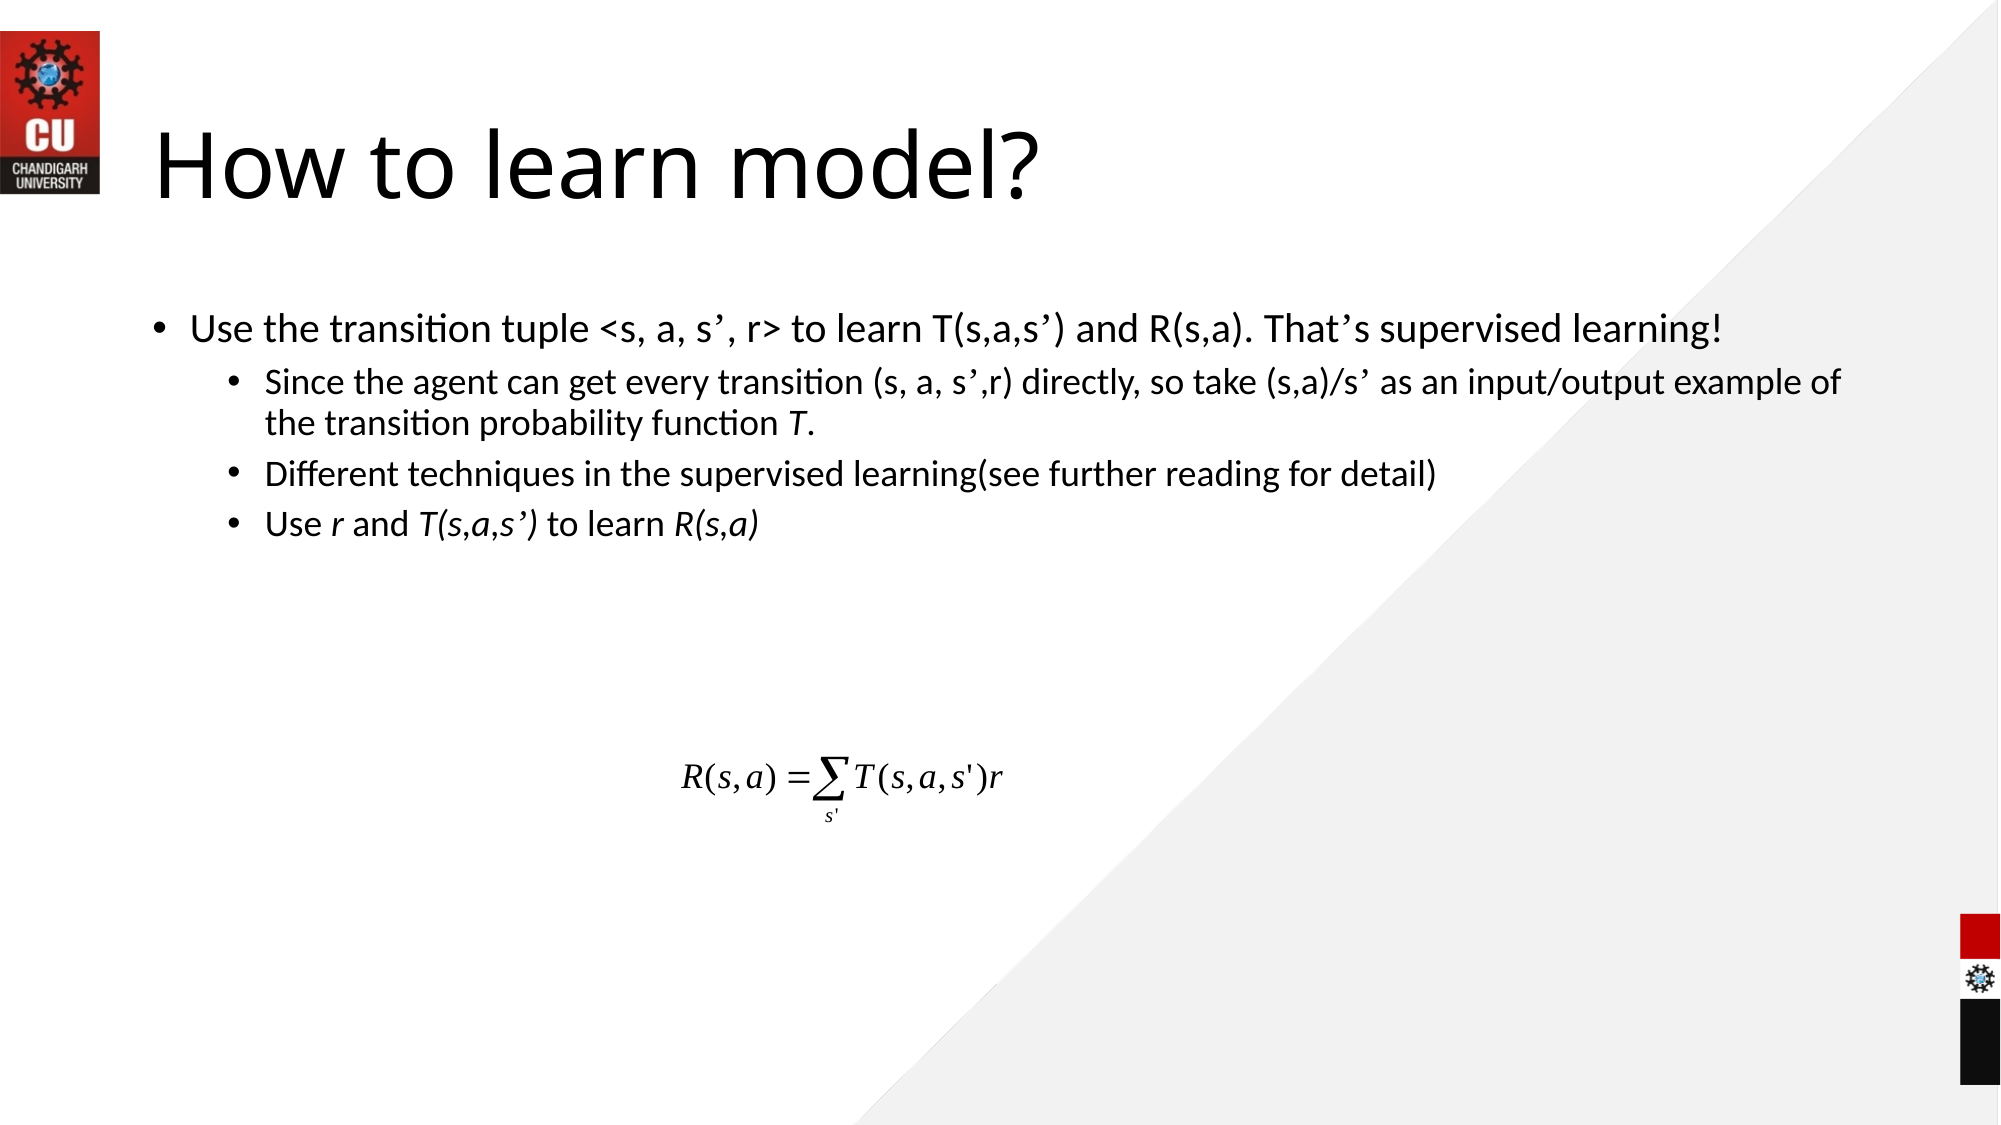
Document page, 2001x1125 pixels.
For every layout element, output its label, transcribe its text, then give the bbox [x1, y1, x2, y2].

list Use the transition tuple <s, a, s’, r> to learn T(s,a,s’) and R(s,a). That’s supervised learning! Since the agent can get every transition (s, a, s’,r) directly, so take (s,a)/s’ as an input/output example of the transition probability function T. Different techniques in the supervised learning(see further reading for detail) Use r and T(s,a,s’) to learn R(s,a) [137, 299, 1863, 1014]
title How to learn model? [137, 59, 1863, 278]
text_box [674, 749, 1012, 831]
picture [0, 0, 2001, 1125]
